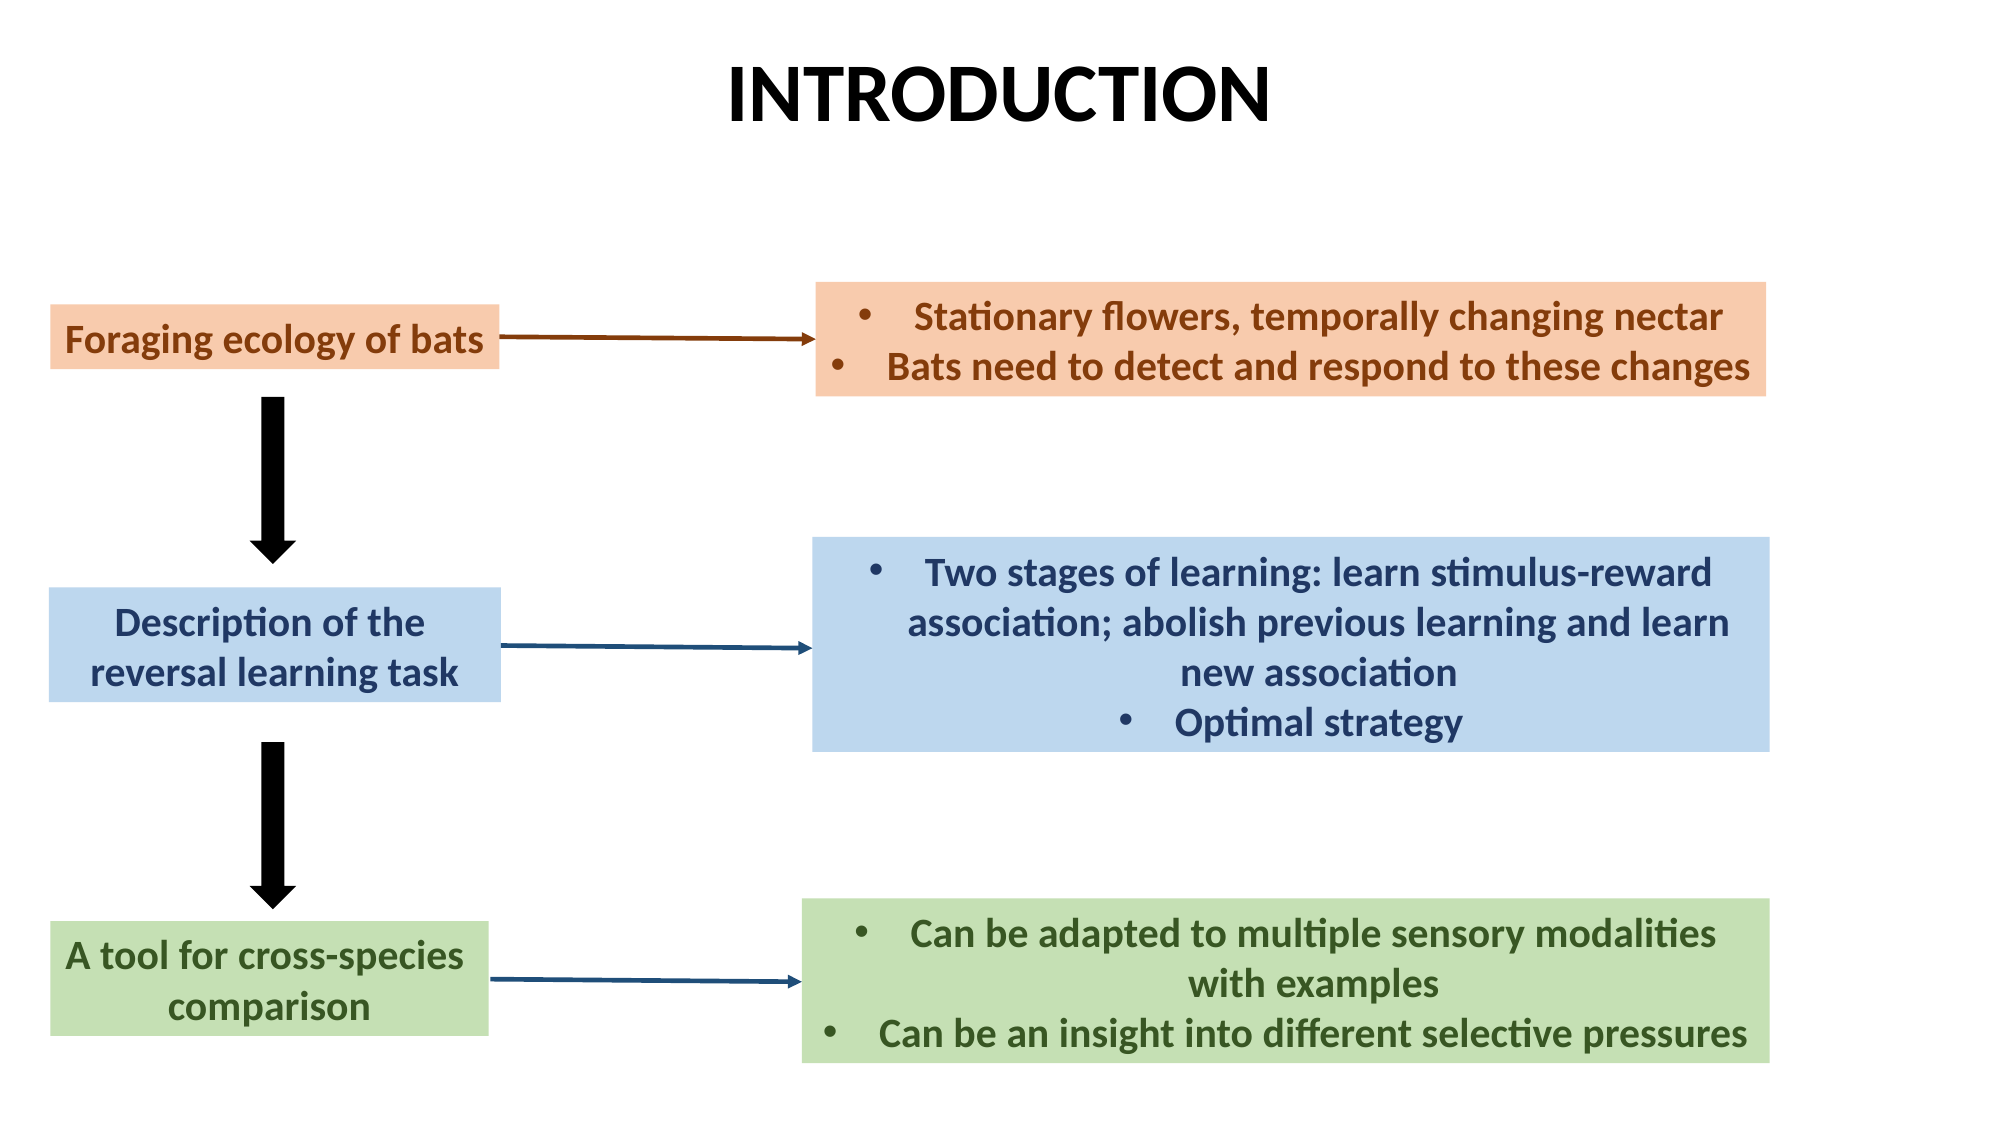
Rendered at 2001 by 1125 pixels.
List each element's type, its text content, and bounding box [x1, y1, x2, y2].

text_box Stationary flowers, temporally changing nectar Bats need to detect and respond to these changes [815, 281, 1767, 397]
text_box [500, 645, 813, 649]
text_box A tool for cross-species comparison [50, 921, 489, 1036]
text_box Two stages of learning: learn stimulus-reward association; abolish previous learning and learn new association Optimal strategy [812, 536, 1770, 752]
text_box [249, 742, 297, 910]
text_box INTRODUCTION [711, 31, 1288, 146]
text_box [249, 396, 297, 564]
text_box Description of the reversal learning task [48, 587, 501, 703]
text_box Foraging ecology of bats [50, 304, 500, 370]
text_box Can be adapted to multiple sensory modalities with examples Can be an insight into different selective pressures [801, 898, 1770, 1064]
